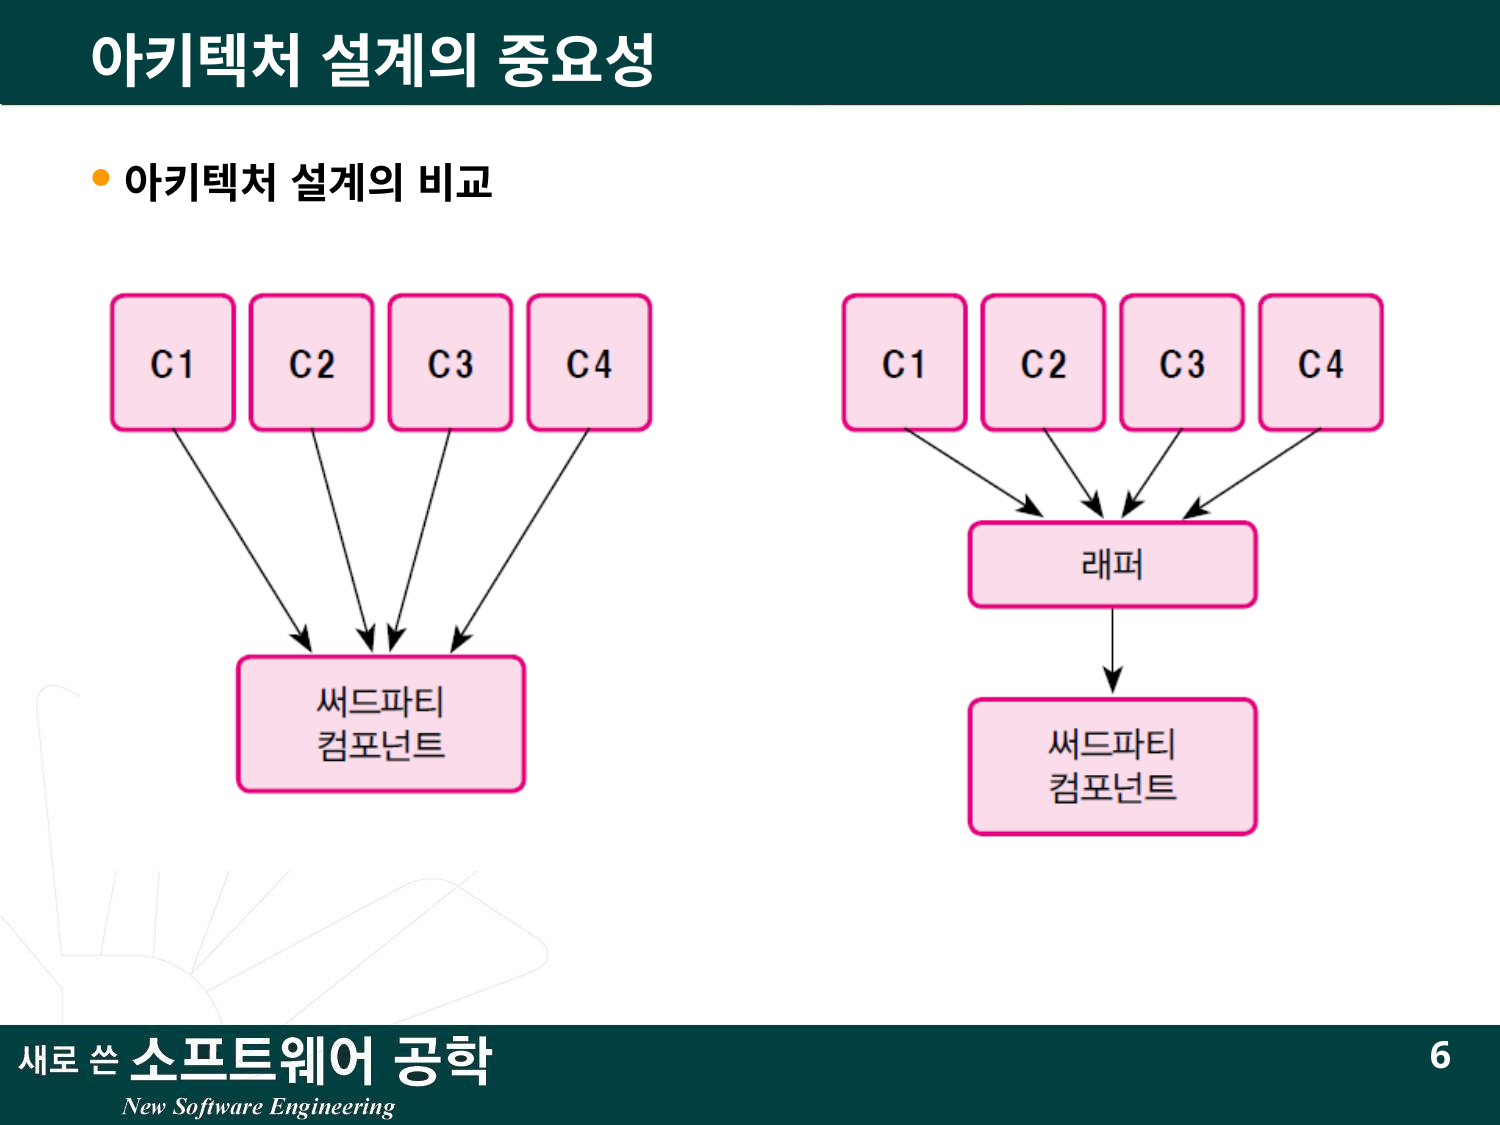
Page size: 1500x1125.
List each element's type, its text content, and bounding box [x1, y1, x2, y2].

picture [0, 0, 1500, 1125]
title 아키텍처 설계의 중요성 [74, 13, 1426, 106]
list 아키텍처 설계의 비교 [74, 148, 1426, 1006]
